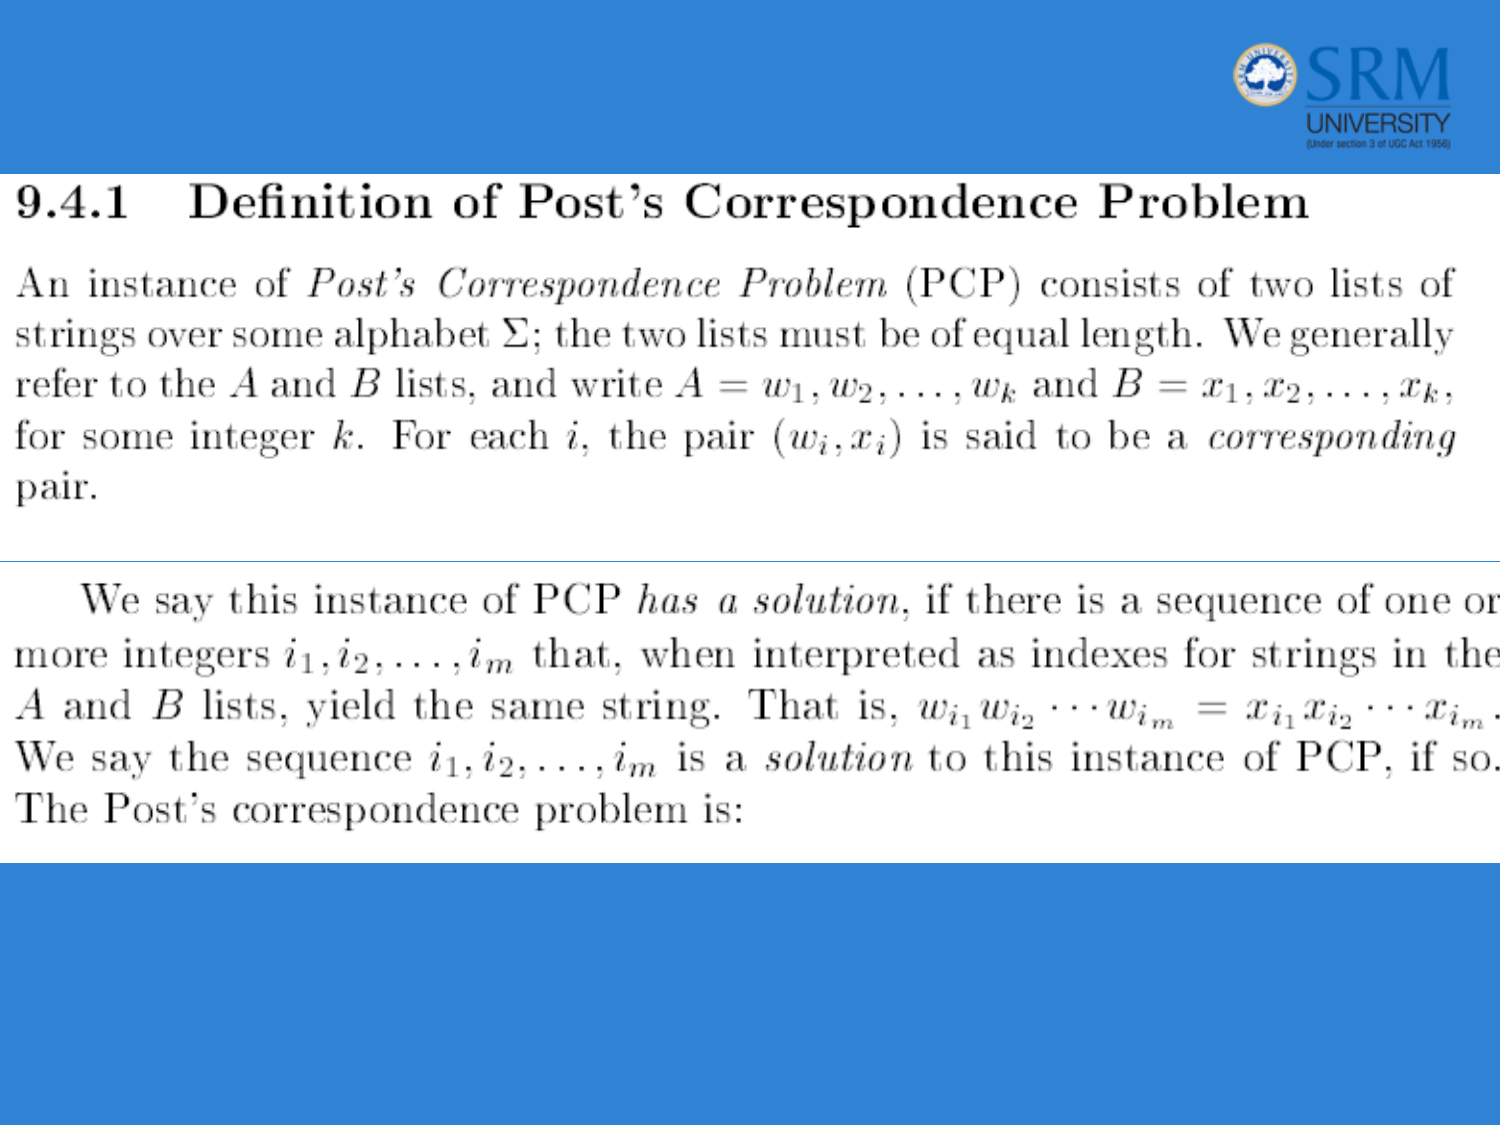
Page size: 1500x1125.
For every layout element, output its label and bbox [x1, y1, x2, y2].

list [0, 174, 1500, 560]
picture [0, 562, 1500, 863]
picture [1224, 37, 1460, 157]
